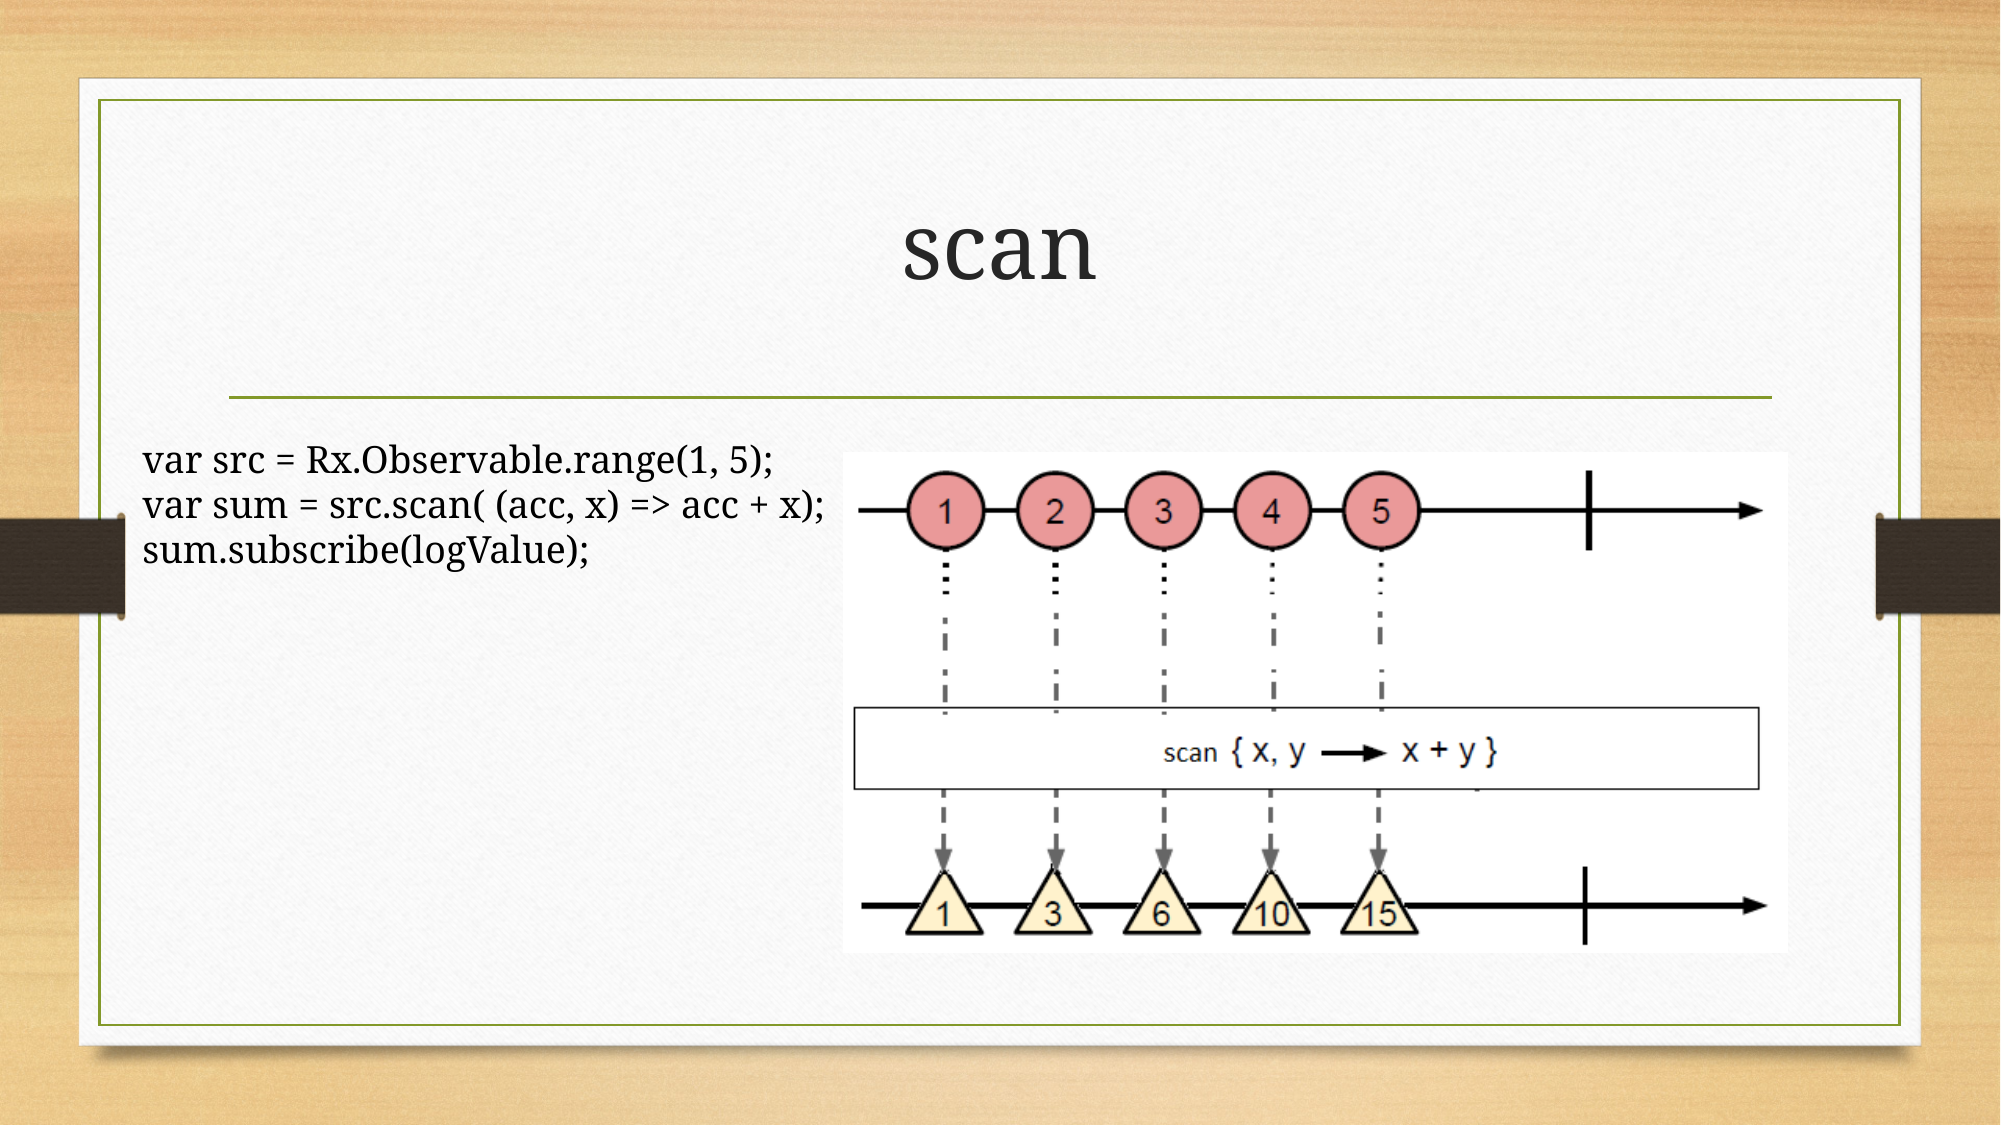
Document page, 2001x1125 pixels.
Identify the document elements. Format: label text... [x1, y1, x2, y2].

picture [0, 0, 2001, 1125]
text_box var src = Rx.Observable.range(1, 5); var sum = src.scan( (acc, x) => acc + x); sum.subscribe(logValue); [127, 428, 841, 579]
title scan [212, 161, 1788, 325]
